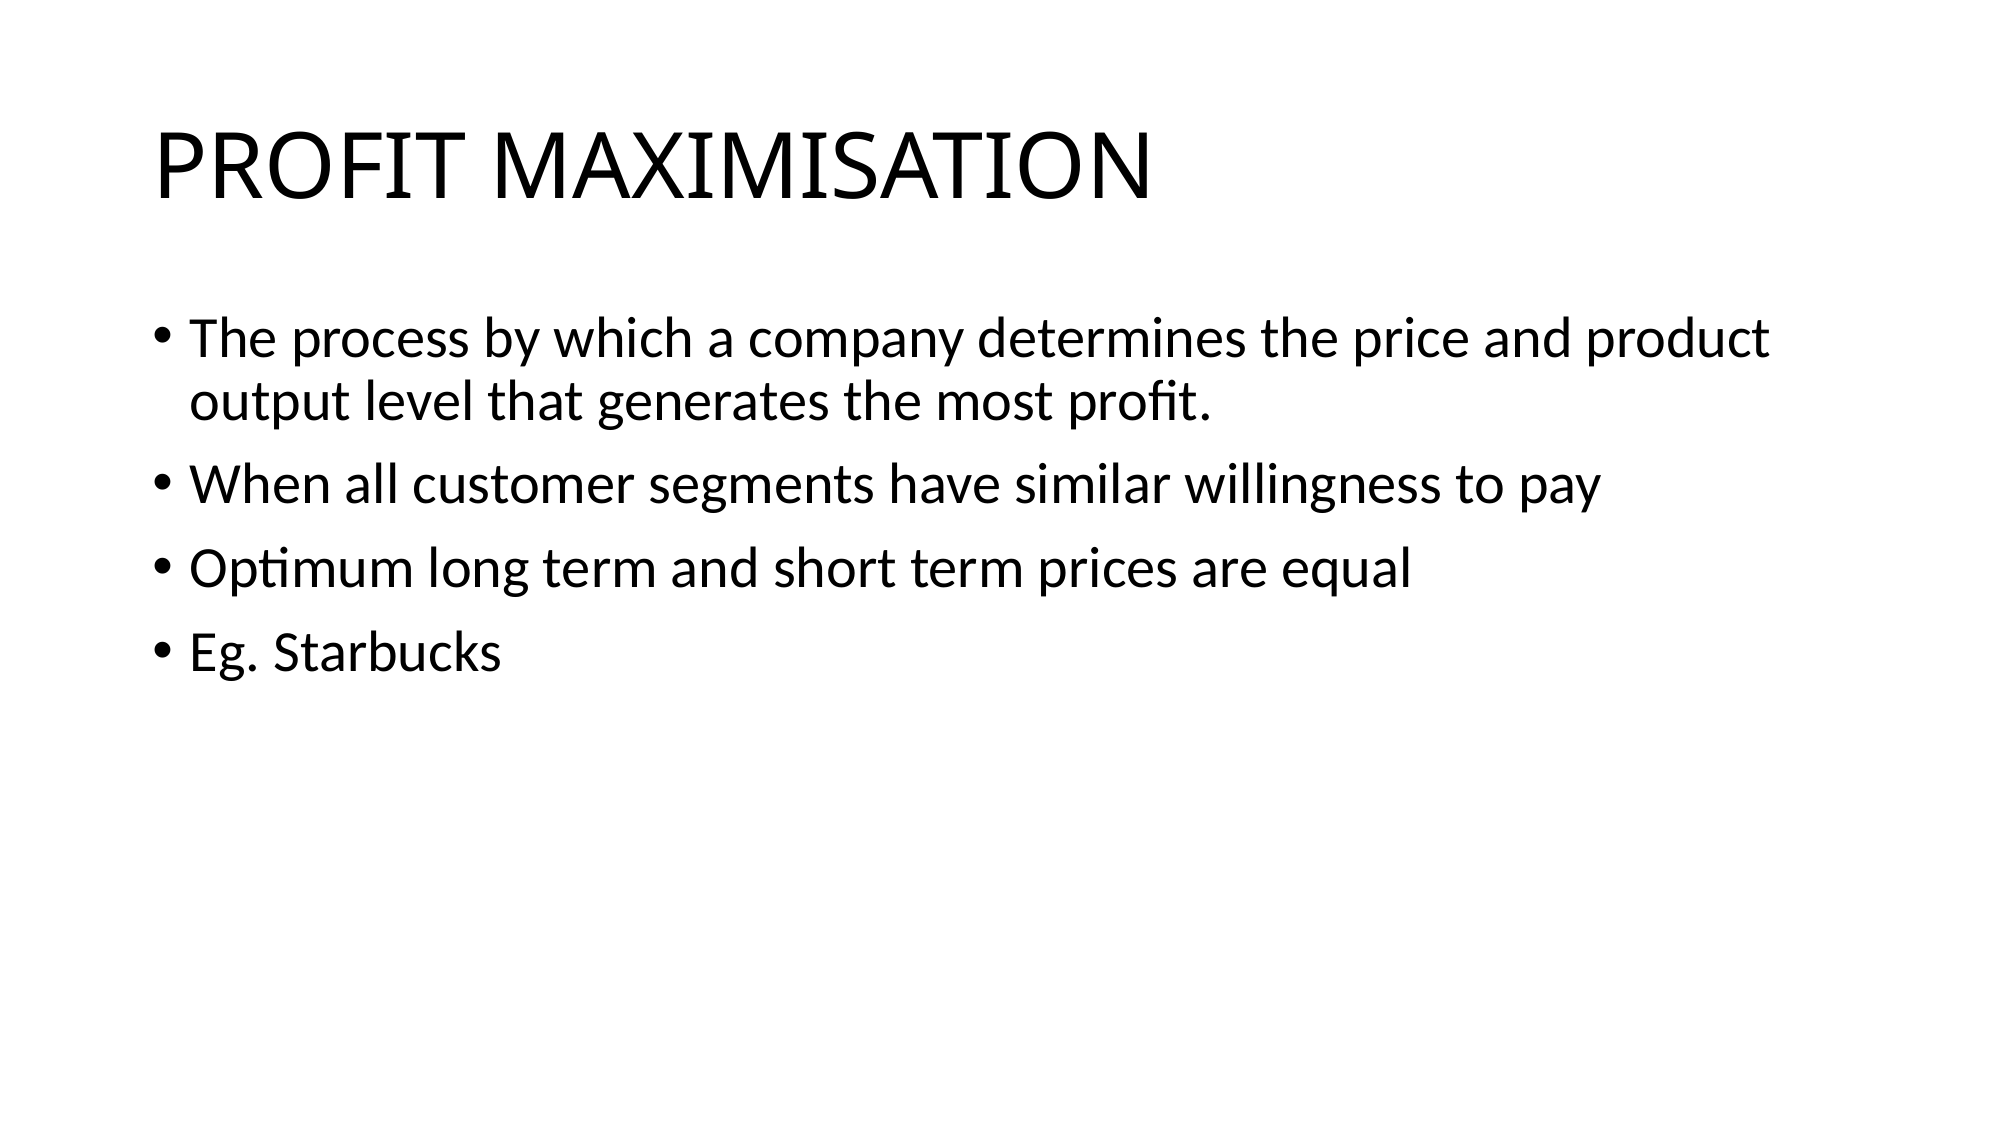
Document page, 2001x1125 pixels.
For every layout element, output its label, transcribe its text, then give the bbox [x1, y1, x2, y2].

list The process by which a company determines the price and product output level that generates the most profit. When all customer segments have similar willingness to pay Optimum long term and short term prices are equal Eg. Starbucks [137, 299, 1863, 1014]
title PROFIT MAXIMISATION [137, 59, 1863, 278]
